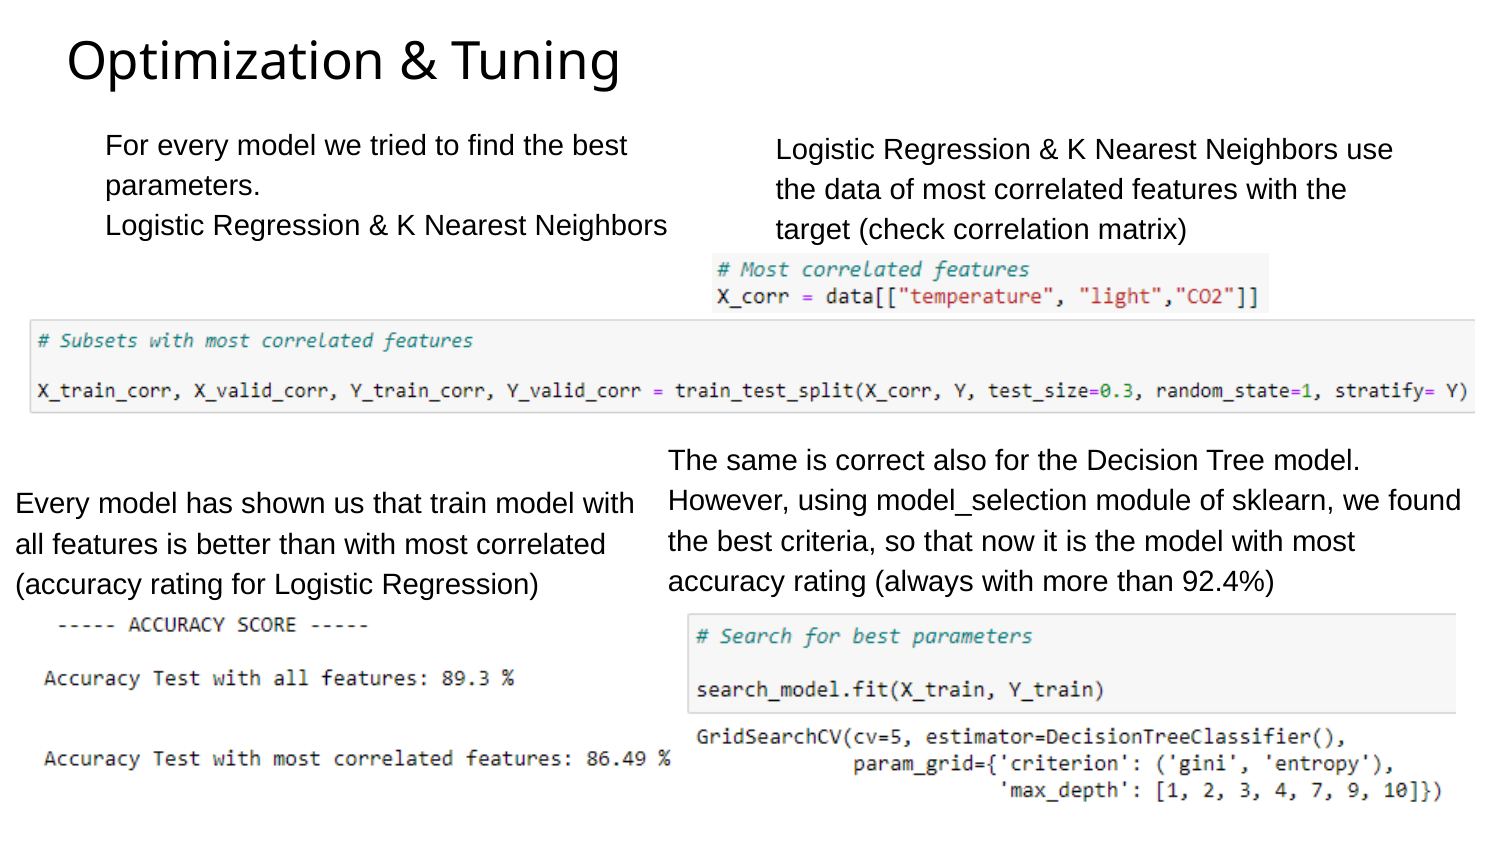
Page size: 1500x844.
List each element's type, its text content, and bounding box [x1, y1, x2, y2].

picture [712, 253, 1270, 314]
picture [24, 318, 1476, 415]
list Every model has shown us that train model with all features is better than with most correlated (accuracy rating for Logistic Regression) [0, 464, 685, 613]
picture [24, 602, 1456, 814]
list For every model we tried to find the best parameters. Logistic Regression & K Nearest Neighbors [90, 106, 713, 255]
list Logistic Regression & K Nearest Neighbors use the data of most correlated features with the target (check correlation matrix) [760, 109, 1414, 259]
title Optimization & Tuning [51, 12, 1449, 106]
list The same is correct also for the Decision Tree model. However, using model_selection module of sklearn, we found the best criteria, so that now it is the model with most accuracy rating (always with more than 92.4%) [652, 420, 1489, 570]
